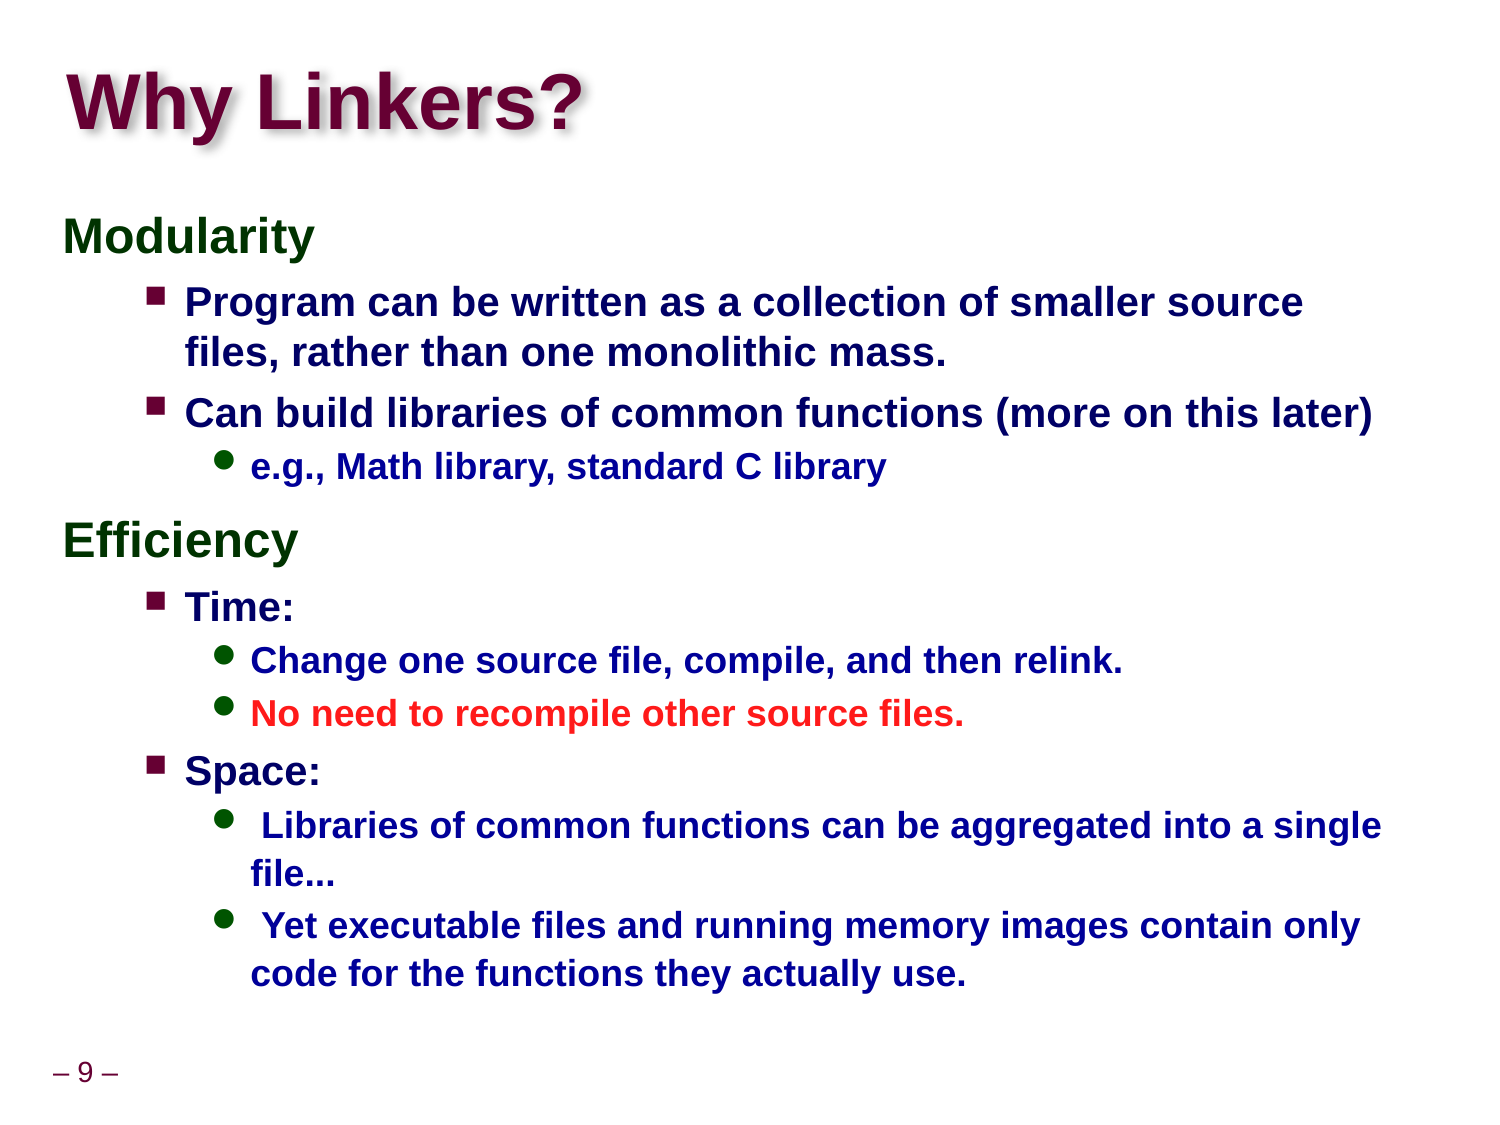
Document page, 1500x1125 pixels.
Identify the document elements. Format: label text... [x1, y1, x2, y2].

list Modularity Program can be written as a collection of smaller source files, rather than one monolithic mass. Can build libraries of common functions (more on this later) e.g., Math library, standard C library Efficiency Time: Change one source file, compile, and then relink. No need to recompile other source files. Space: Libraries of common functions can be aggregated into a single file... Yet executable files and running memory images contain only code for the functions they actually use. [47, 199, 1411, 1058]
title Why Linkers? [66, 40, 1497, 169]
